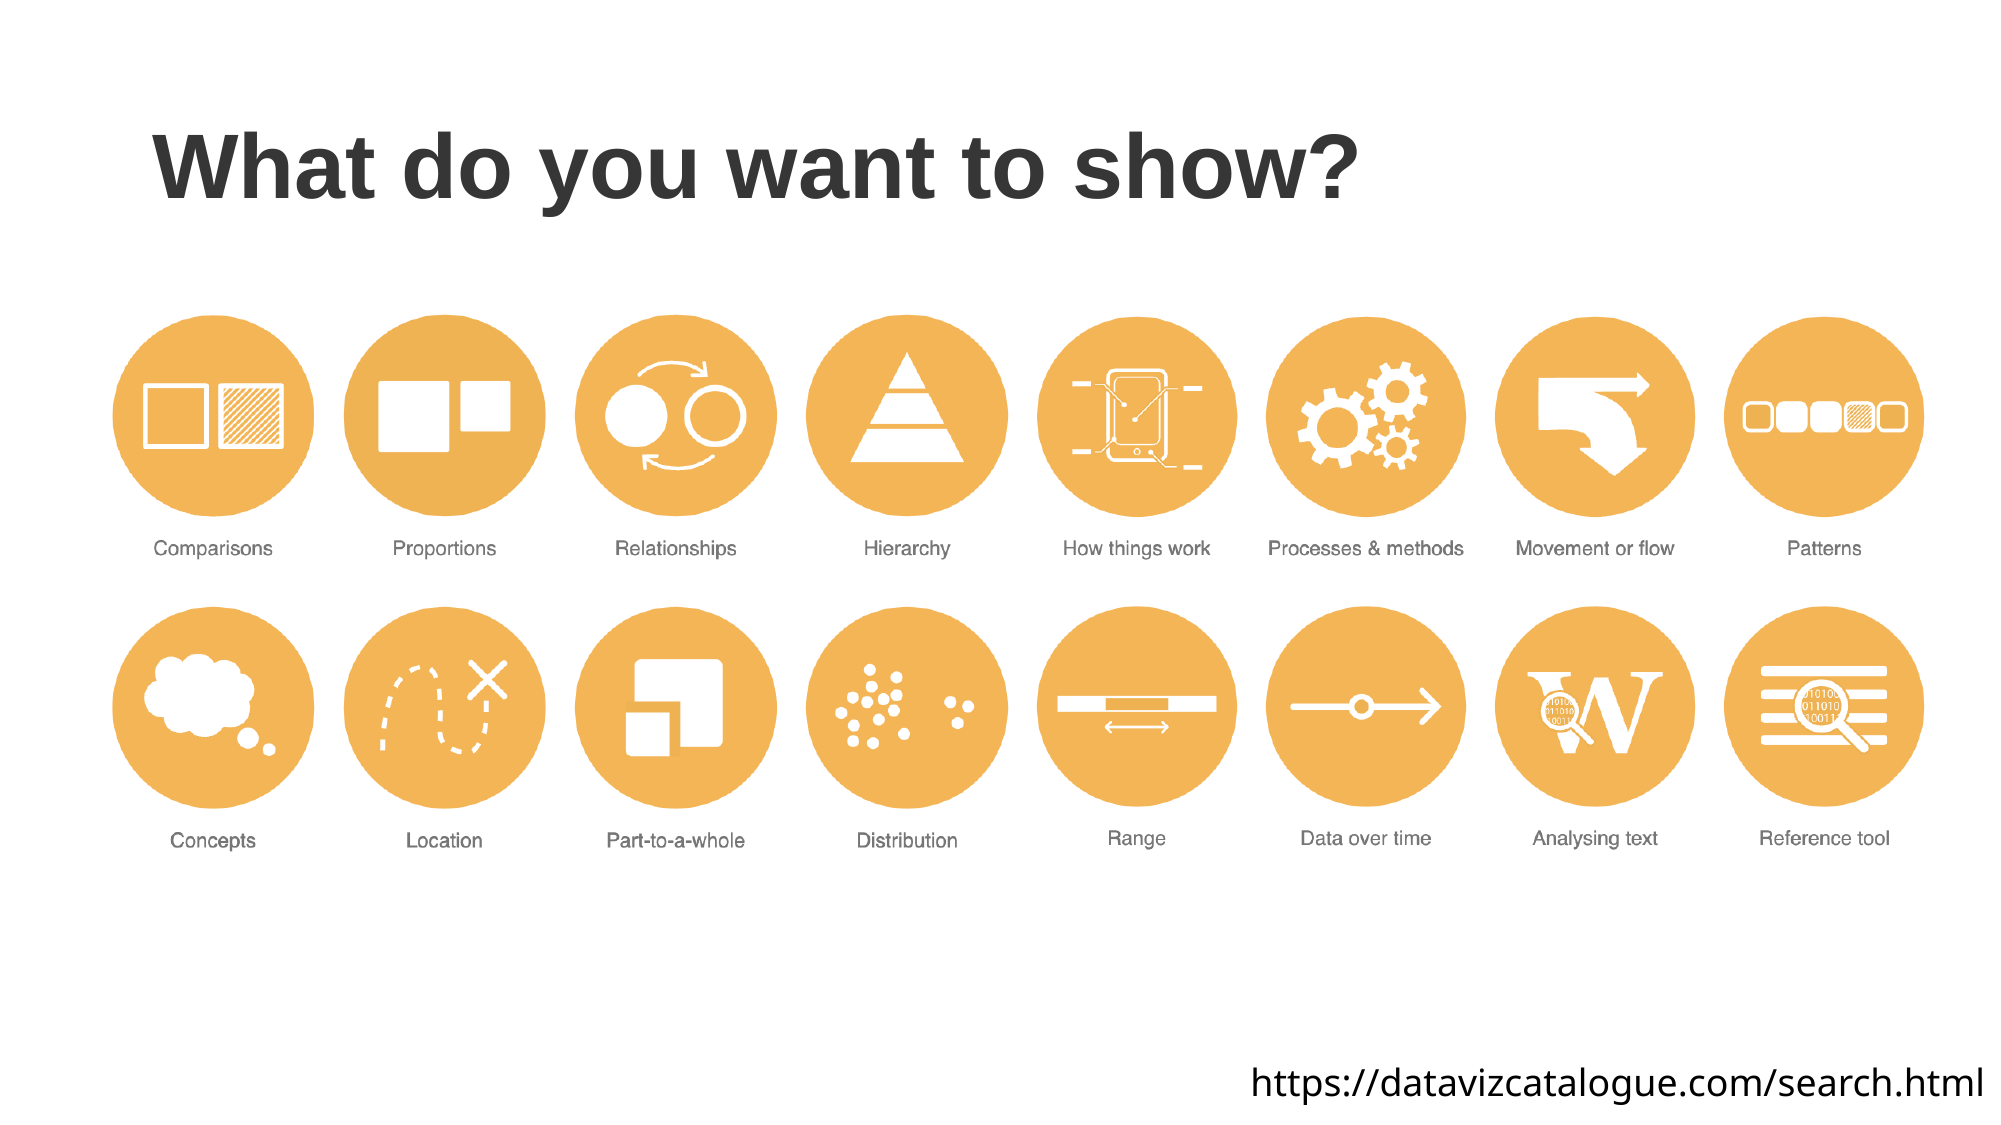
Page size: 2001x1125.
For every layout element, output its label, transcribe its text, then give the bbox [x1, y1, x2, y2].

title What do you want to show? [137, 59, 1863, 278]
text_box https://datavizcatalogue.com/search.html [1235, 1051, 2000, 1112]
picture [1028, 296, 1969, 885]
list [51, 276, 1052, 865]
